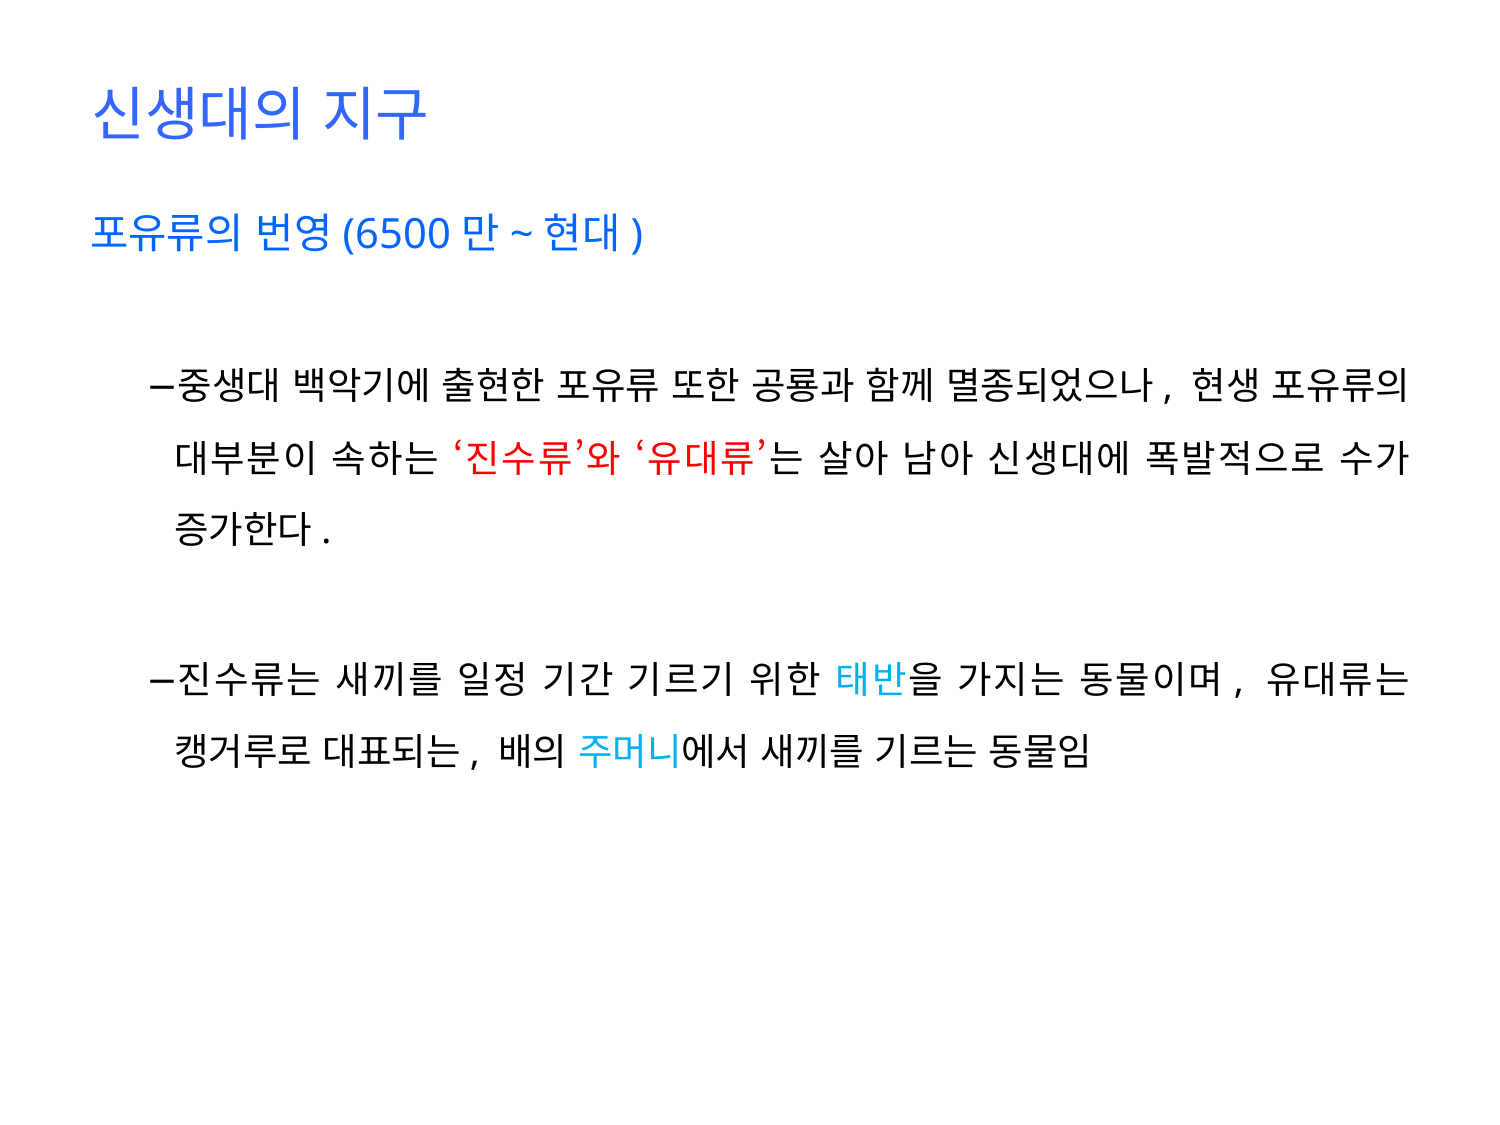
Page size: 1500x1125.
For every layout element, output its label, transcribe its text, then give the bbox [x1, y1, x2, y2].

title 신생대의 지구 [76, 52, 1427, 182]
list 포유류의 번영(6500만~현대) 중생대 백악기에 출현한 포유류 또한 공룡과 함께 멸종되었으나, 현생 포유류의 대부분이 속하는 ‘진수류’와 ‘유대류’는 살아 남아 신생대에 폭발적으로 수가 증가한다. 진수류는 새끼를 일정 기간 기르기 위한 태반을 가지는 동물이며, 유대류는 캥거루로 대표되는, 배의 주머니에서 새끼를 기르는 동물임 [75, 205, 1425, 870]
